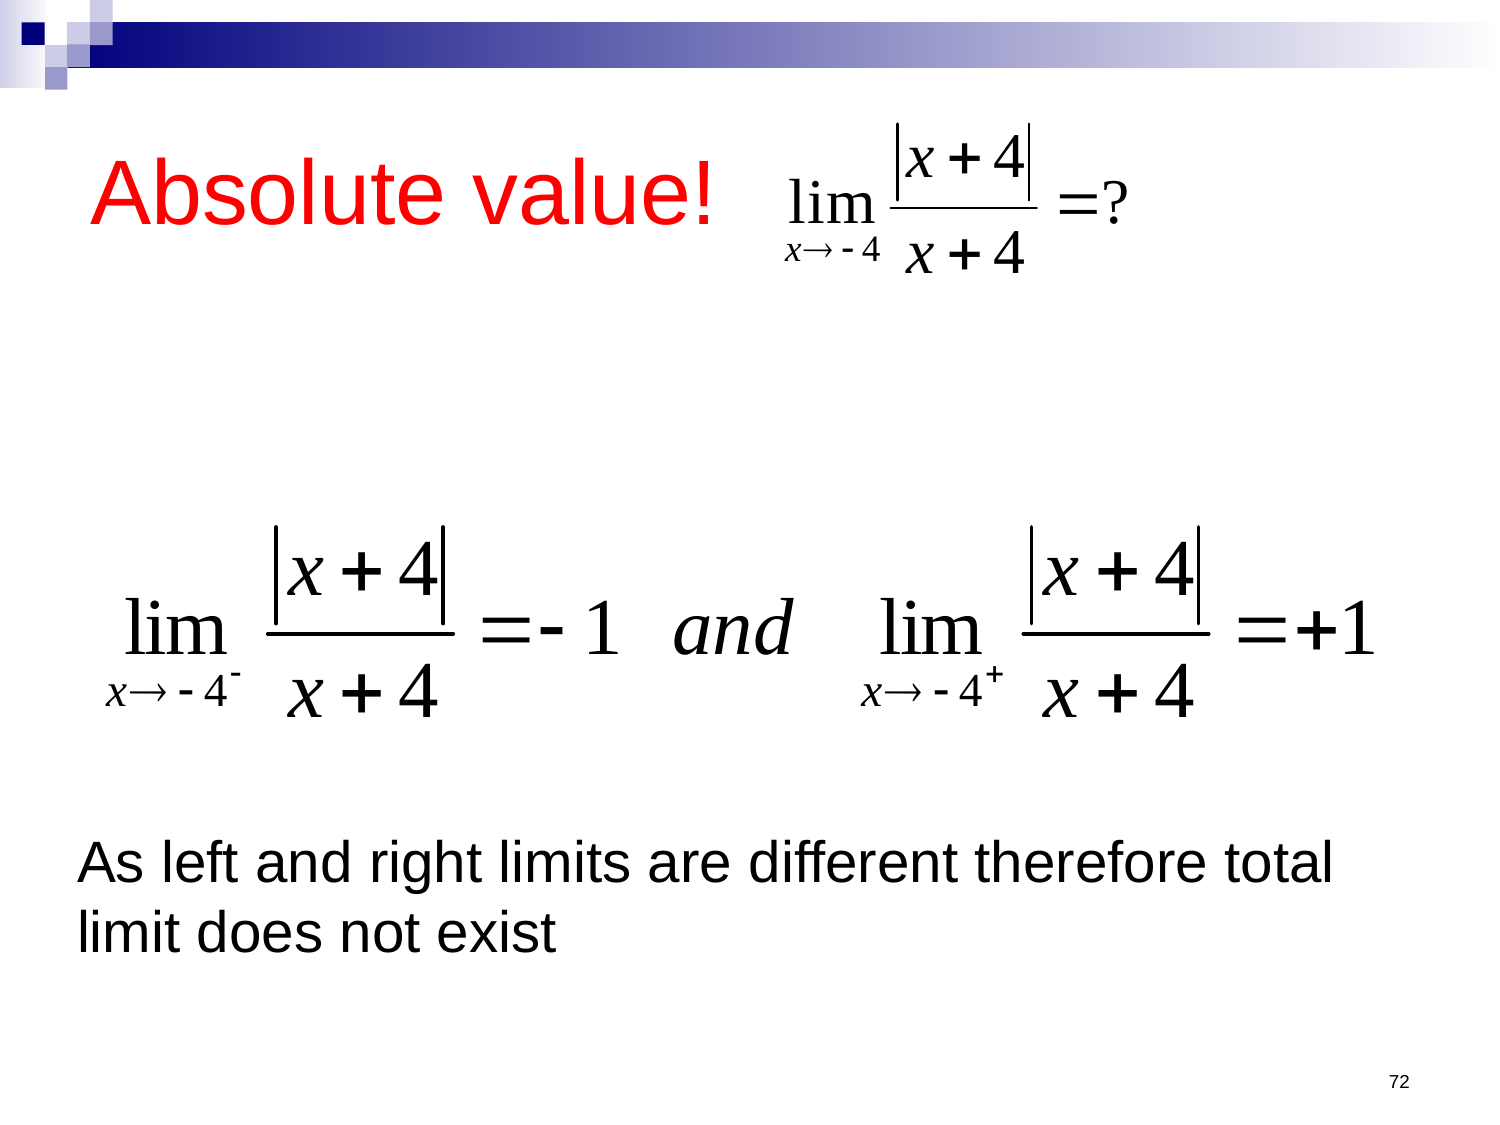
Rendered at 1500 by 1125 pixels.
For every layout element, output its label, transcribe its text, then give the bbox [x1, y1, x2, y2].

title Absolute value! [74, 74, 1426, 301]
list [90, 512, 1388, 736]
text_box As left and right limits are different therefore total limit does not exist [62, 816, 1413, 972]
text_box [772, 112, 1140, 288]
slide_number 72 [1074, 1024, 1426, 1101]
